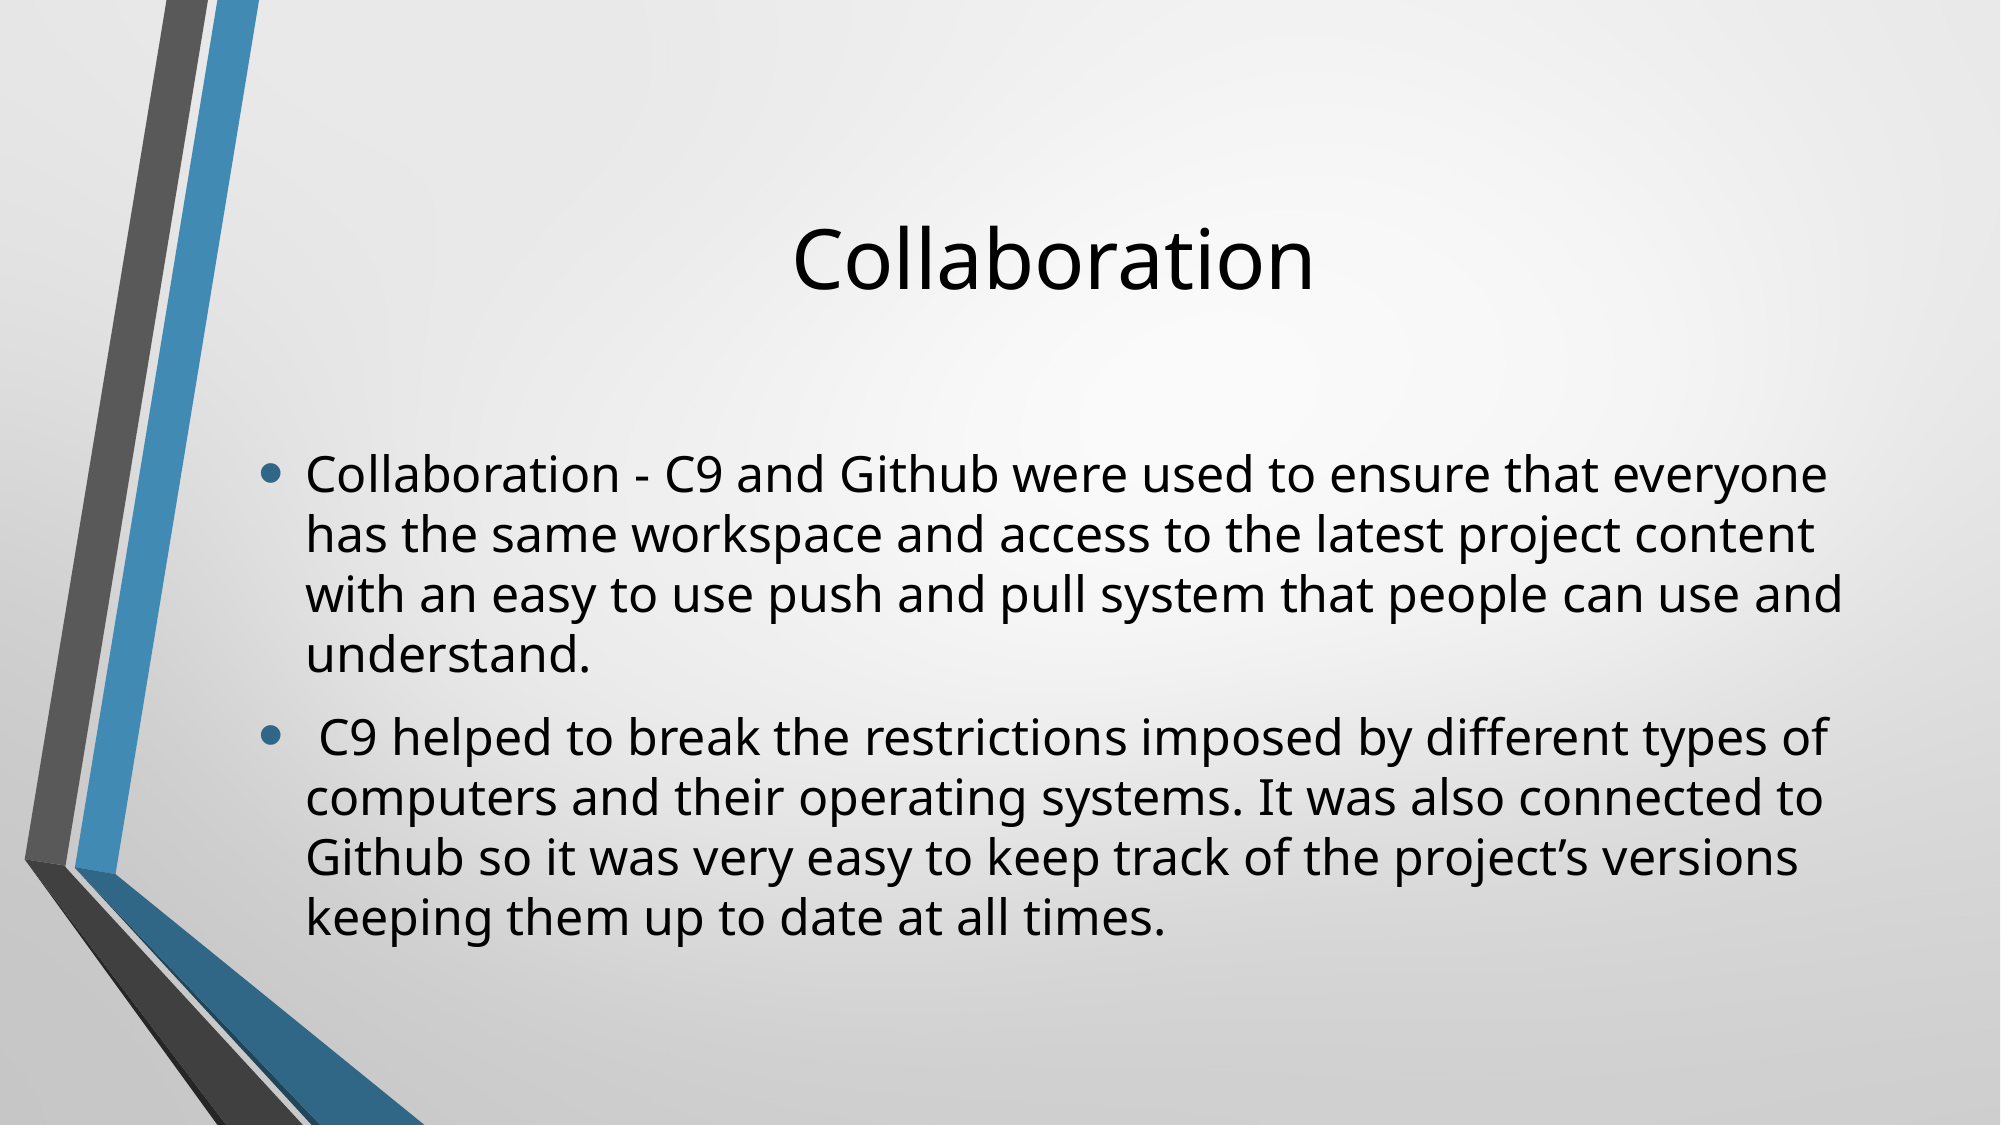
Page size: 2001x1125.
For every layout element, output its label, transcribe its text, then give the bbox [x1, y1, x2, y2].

title Collaboration [243, 112, 1887, 400]
list Collaboration - C9 and Github were used to ensure that everyone has the same workspace and access to the latest project content with an easy to use push and pull system that people can use and understand. C9 helped to break the restrictions imposed by different types of computers and their operating systems. It was also connected to Github so it was very easy to keep track of the project’s versions keeping them up to date at all times. [243, 437, 1887, 950]
